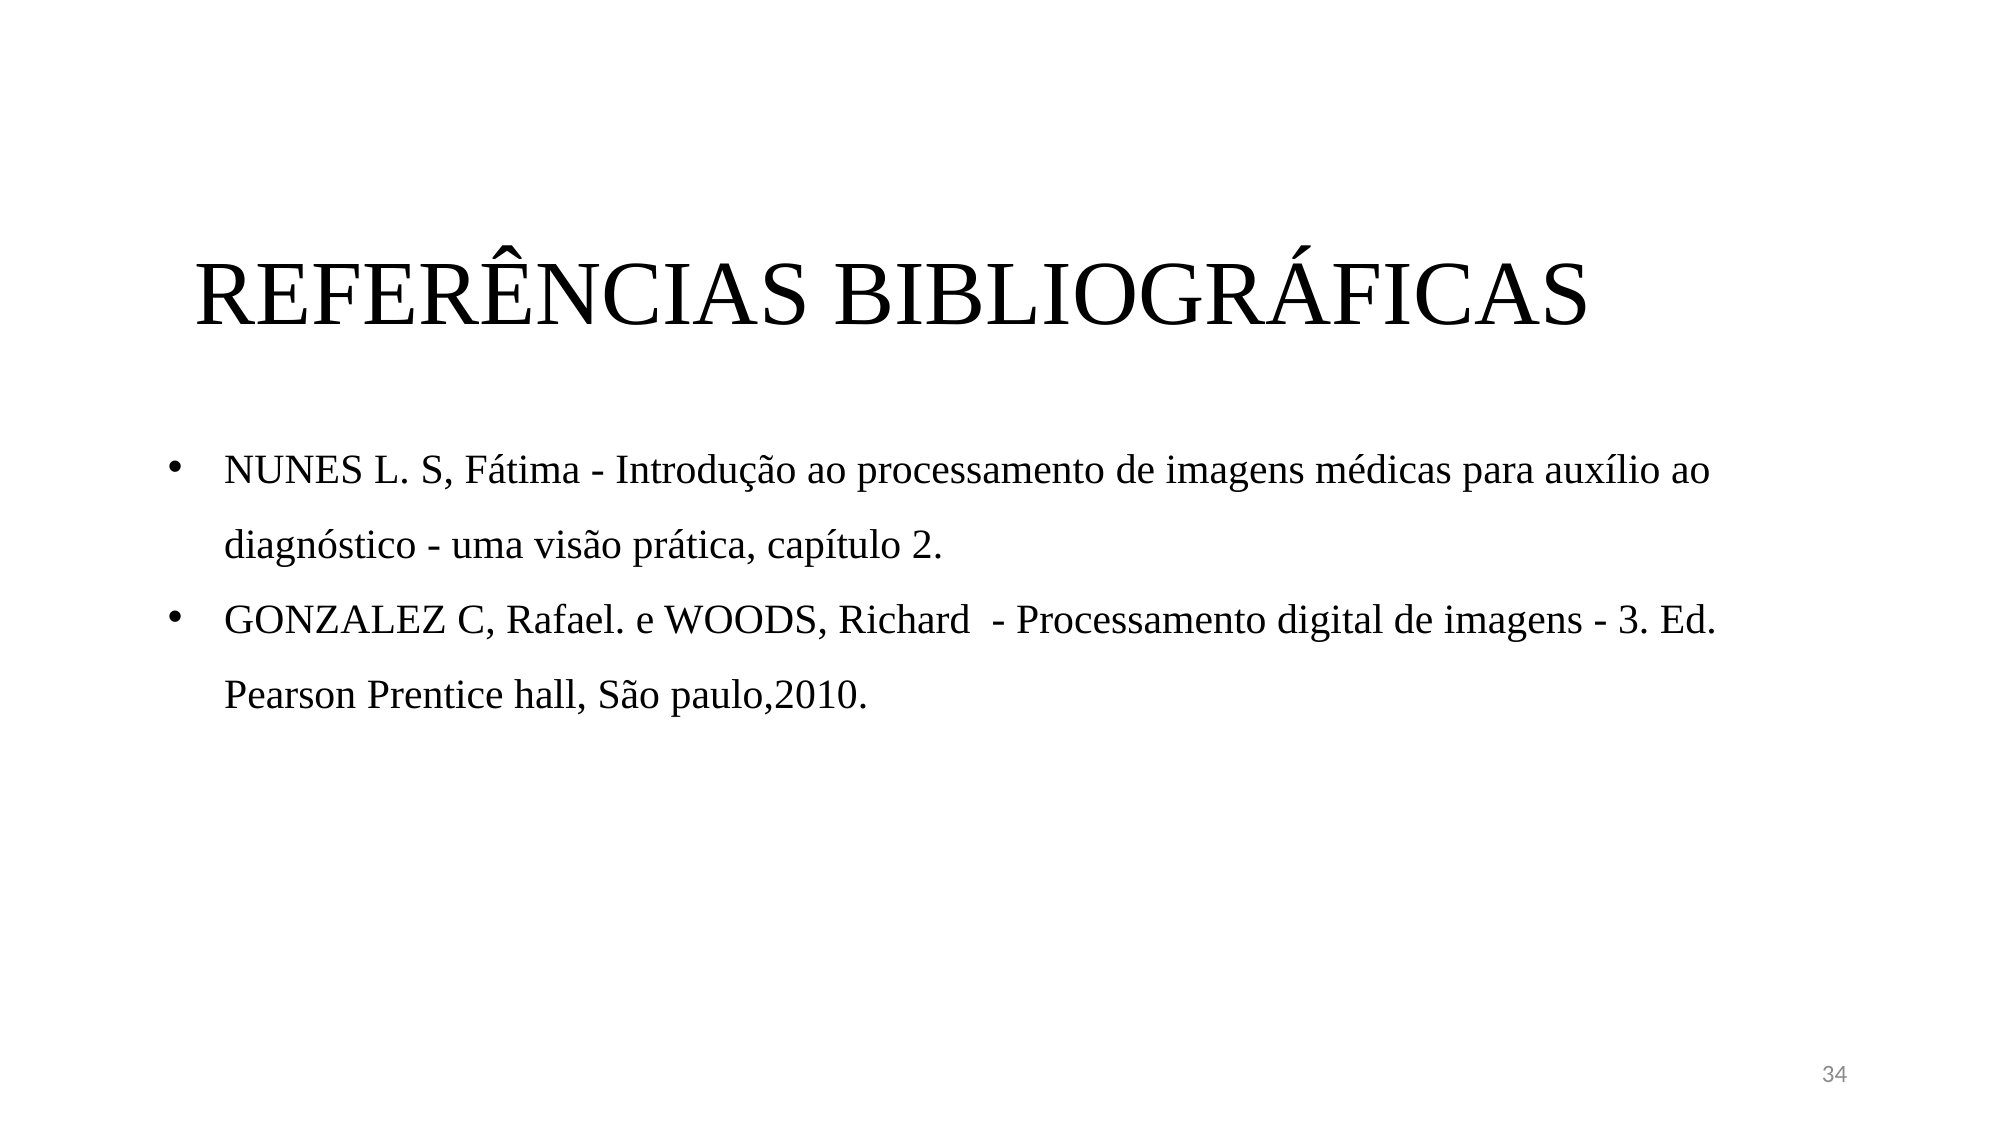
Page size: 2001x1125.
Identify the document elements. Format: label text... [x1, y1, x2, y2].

slide_number 34 [1412, 1042, 1863, 1103]
text_box REFERÊNCIAS BIBLIOGRÁFICAS [179, 226, 1609, 351]
text_box NUNES L. S, Fátima - Introdução ao processamento de imagens médicas para auxílio ao diagnóstico - uma visão prática, capítulo 2. GONZALEZ C, Rafael. e WOODS, Richard - Processamento digital de imagens - 3. Ed. Pearson Prentice hall, São paulo,2010. [153, 409, 1805, 724]
